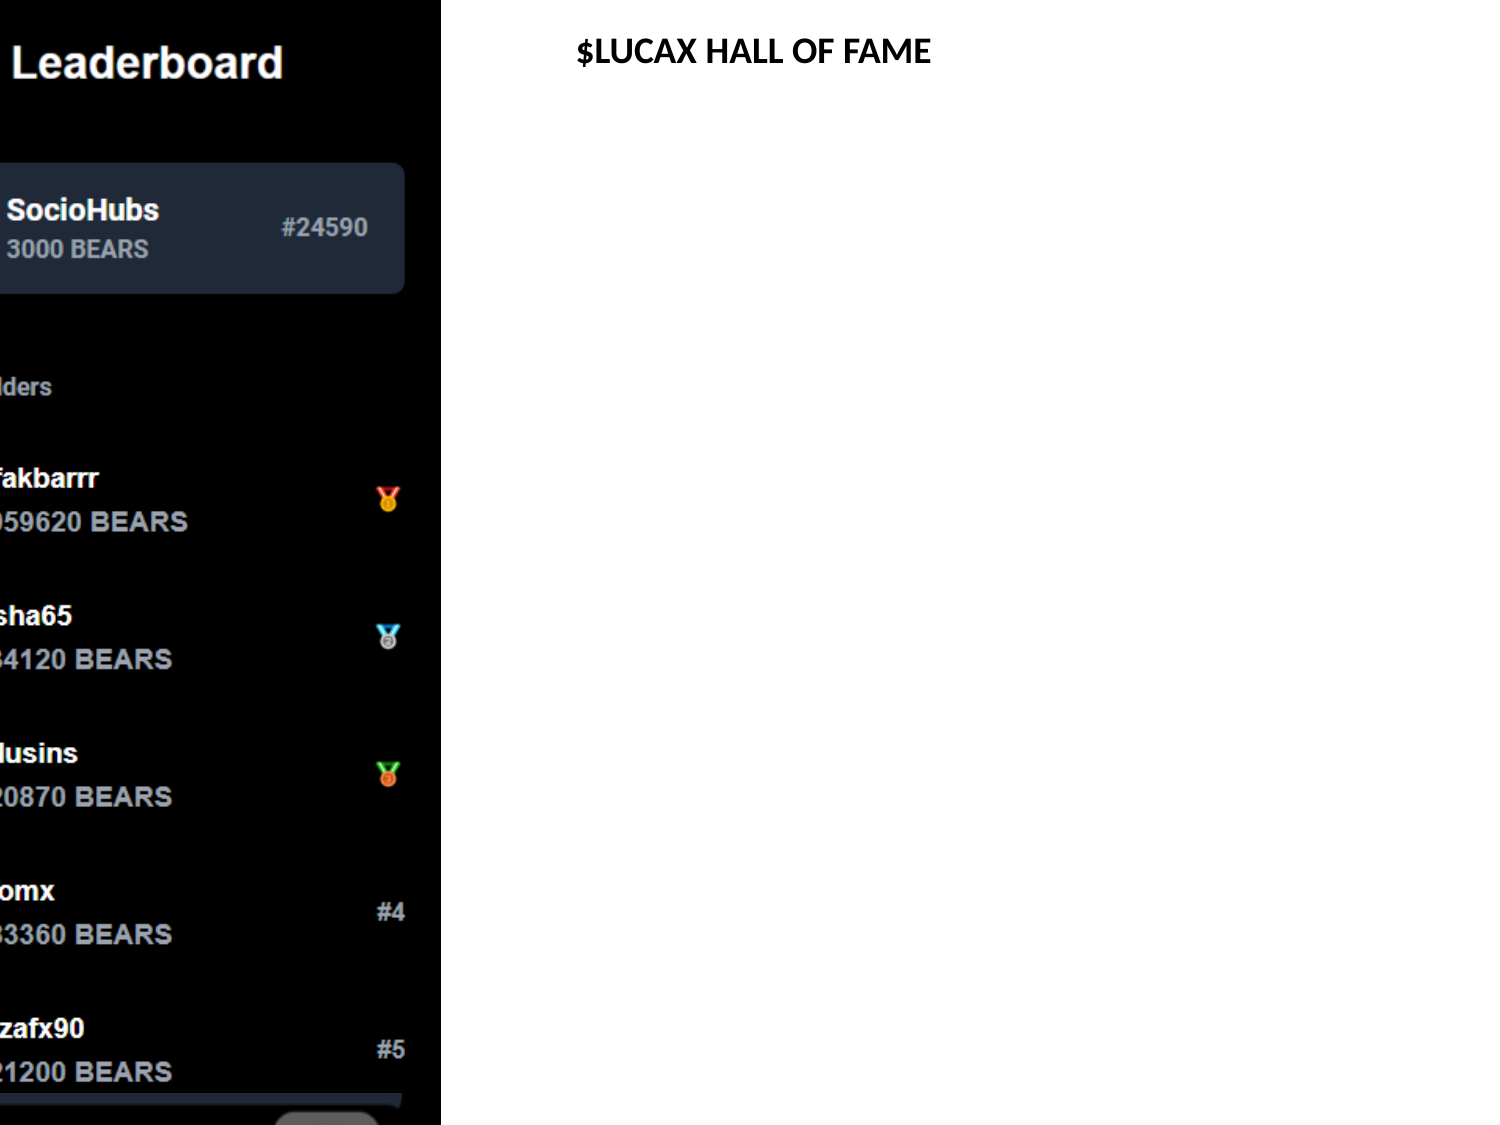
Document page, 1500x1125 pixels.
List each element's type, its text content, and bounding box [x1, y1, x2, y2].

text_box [0, 0, 441, 1125]
text_box $LUCAX HALL OF FAME [560, 19, 1311, 79]
